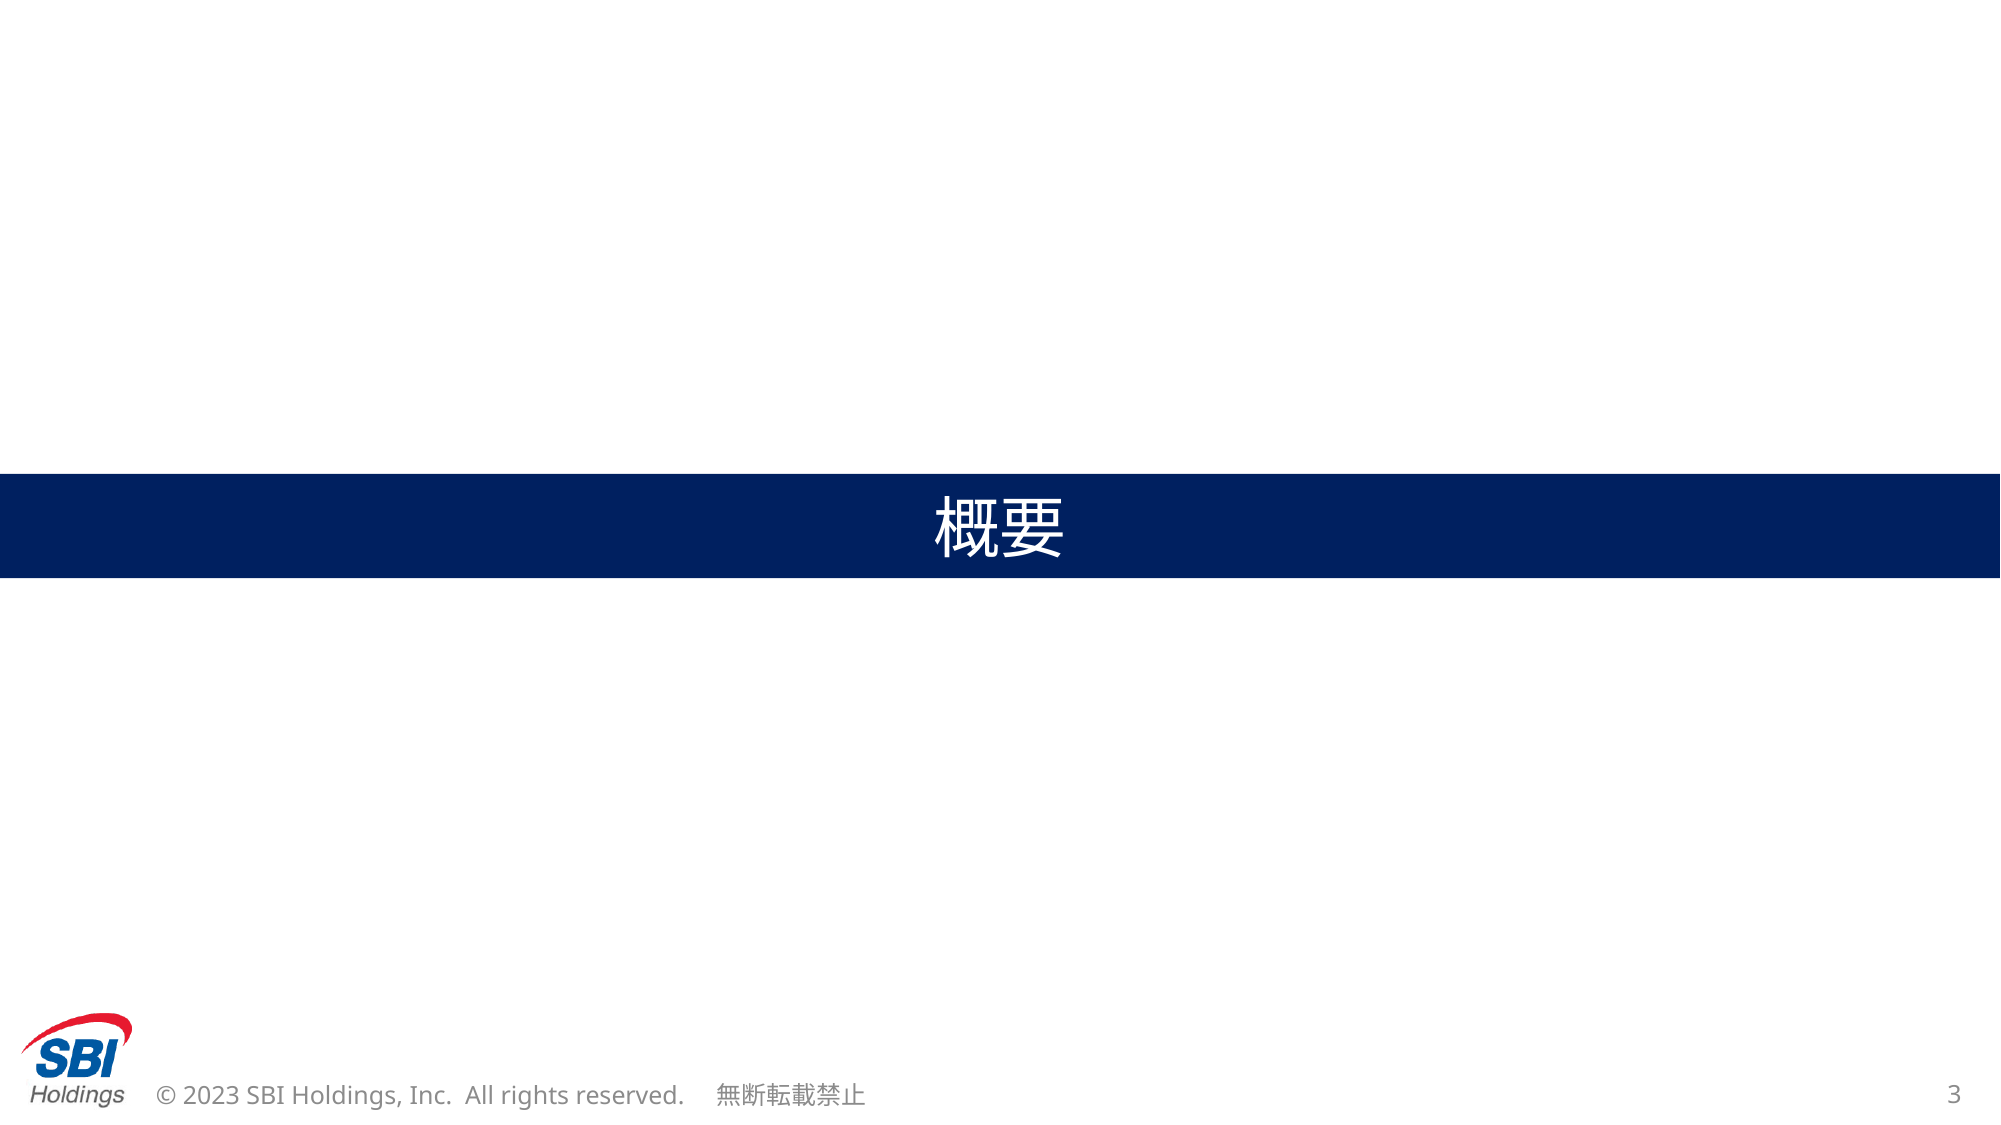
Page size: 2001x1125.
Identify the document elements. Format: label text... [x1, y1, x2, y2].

picture [13, 995, 143, 1125]
slide_number 3 [1876, 1065, 1977, 1125]
title 概要 [0, 473, 2000, 579]
footer © 2023 SBI Holdings, Inc. All rights reserved. 無断転載禁止 [140, 1065, 984, 1125]
